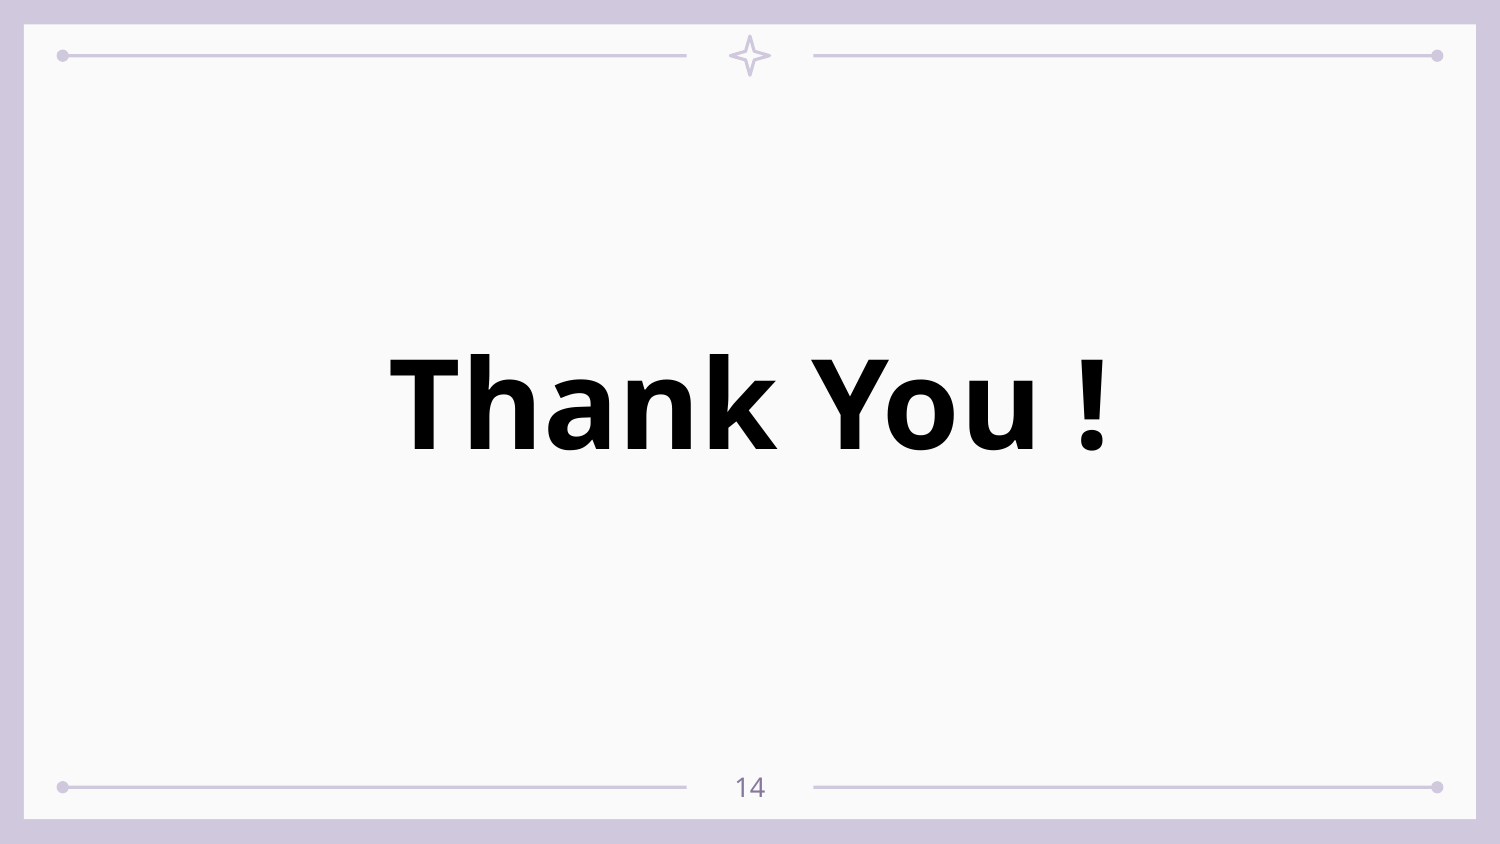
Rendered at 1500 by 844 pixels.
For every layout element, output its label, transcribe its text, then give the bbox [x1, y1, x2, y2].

slide_number <number> [705, 755, 795, 810]
title Thank You ! [159, 341, 1341, 486]
